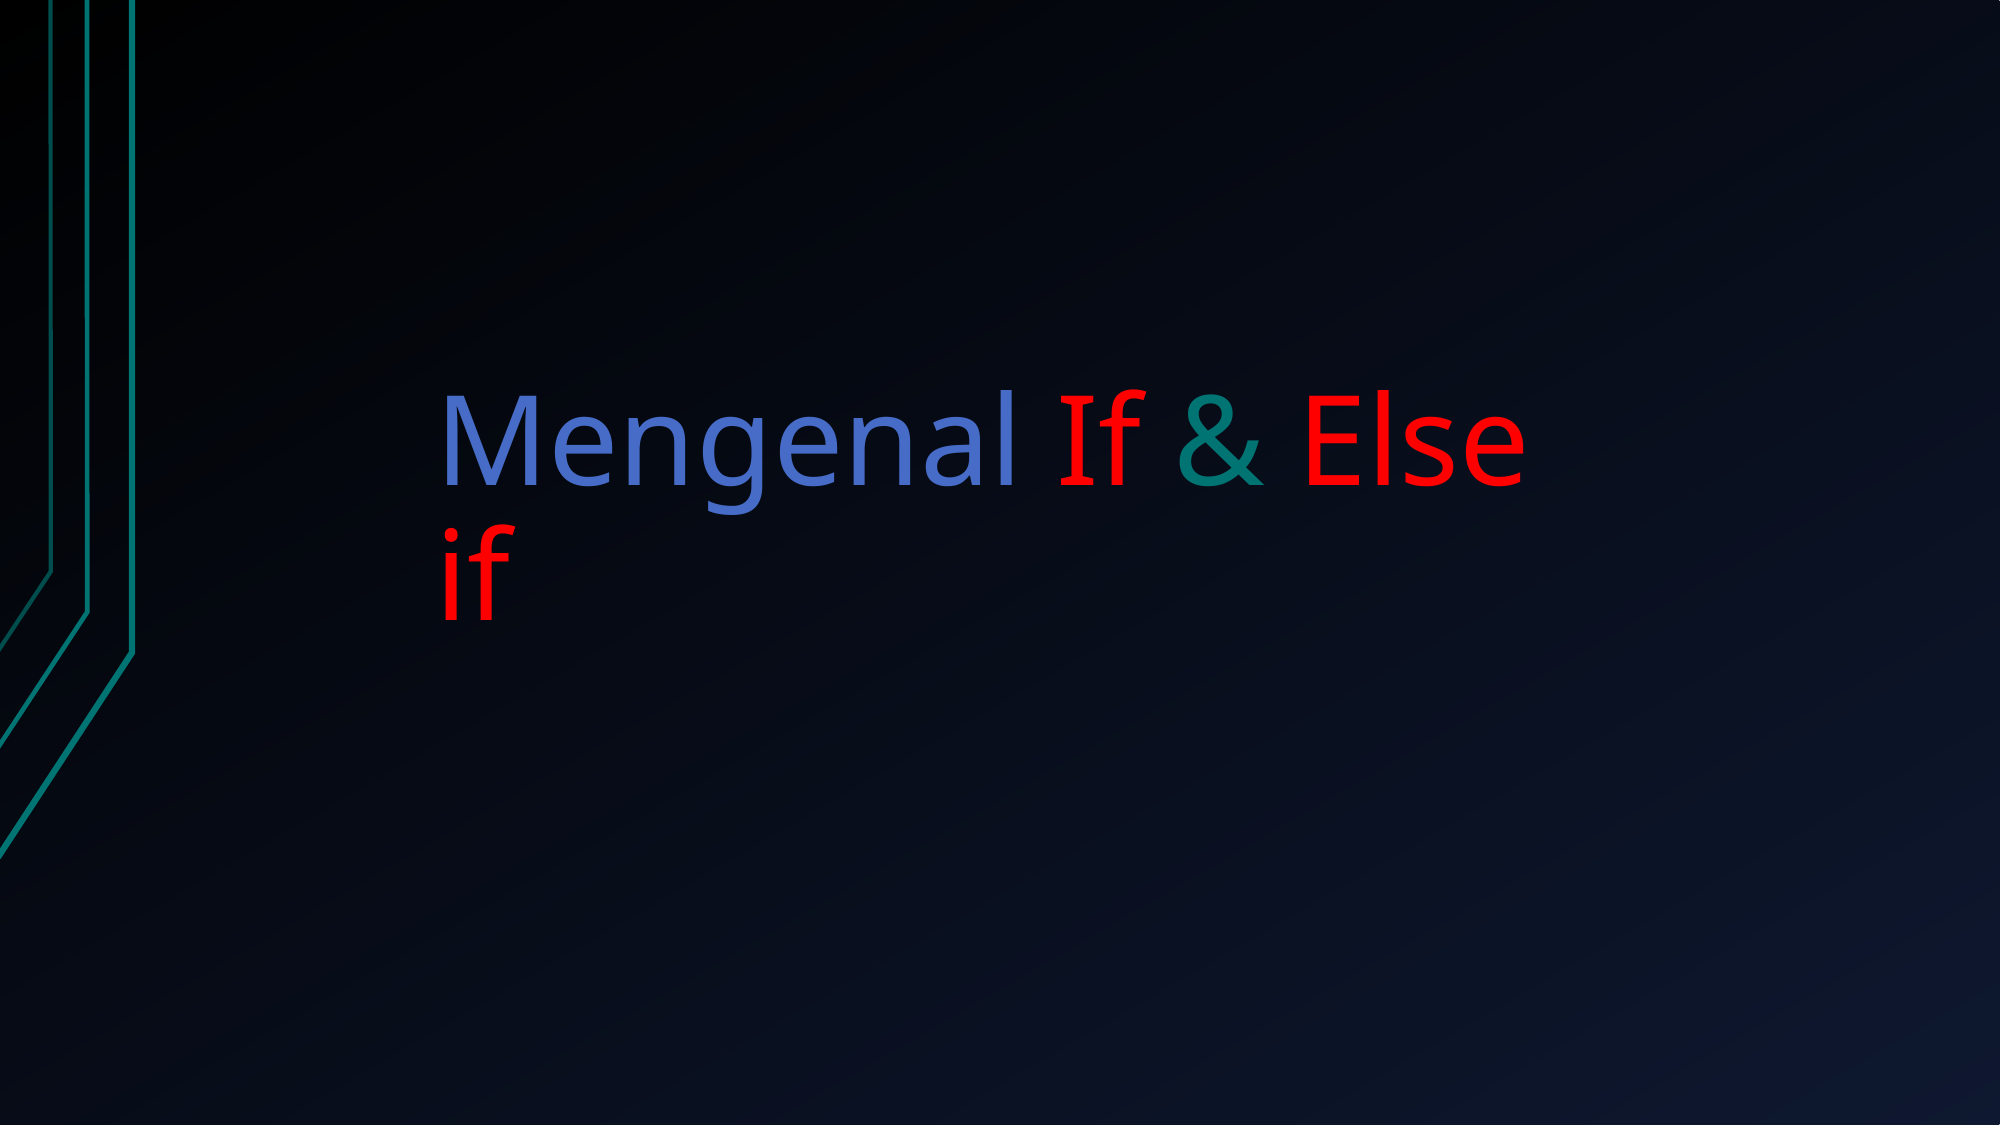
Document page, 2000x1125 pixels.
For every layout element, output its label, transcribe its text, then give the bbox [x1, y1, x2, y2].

title Mengenal If & Else if [415, 468, 1585, 657]
